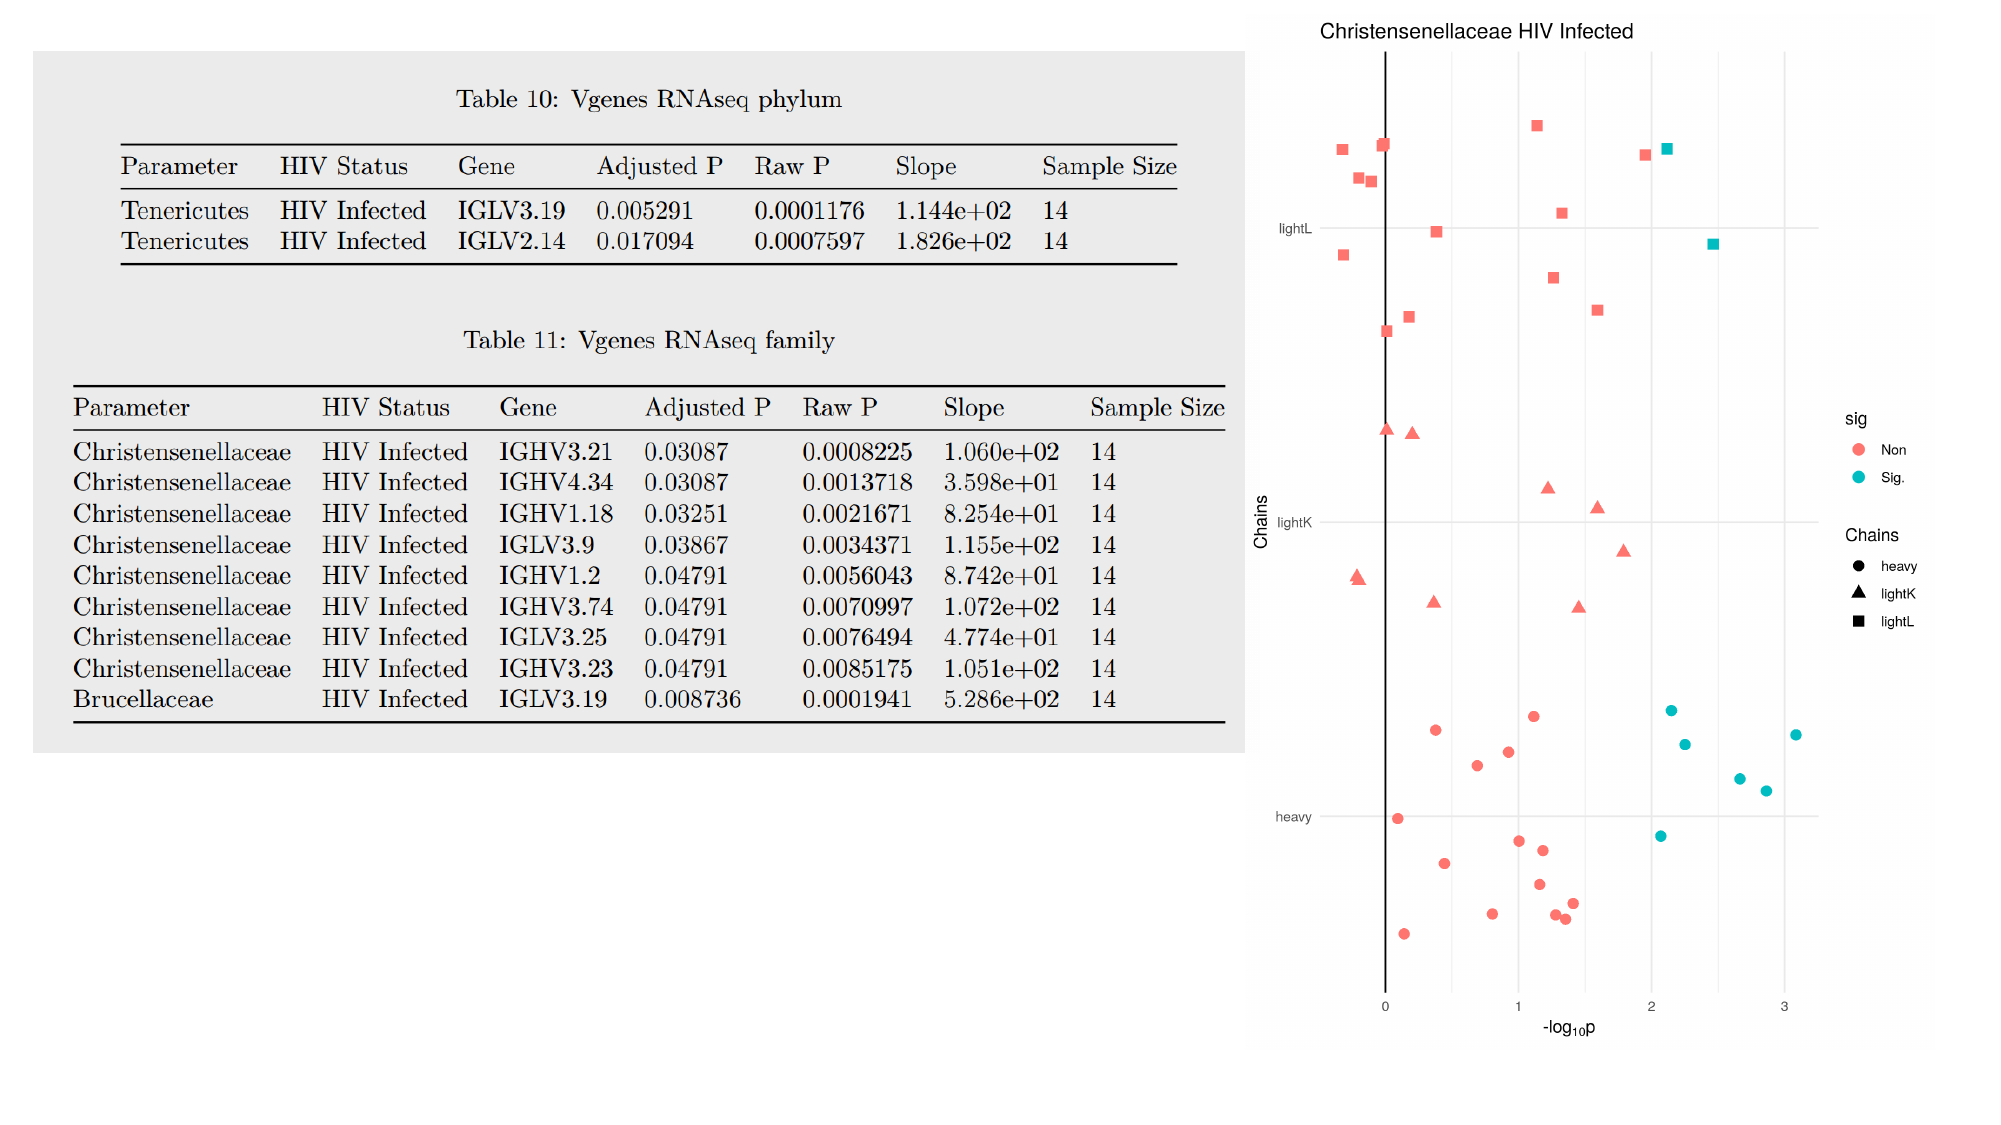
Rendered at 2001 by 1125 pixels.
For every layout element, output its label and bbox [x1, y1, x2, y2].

picture [32, 14, 1936, 1051]
